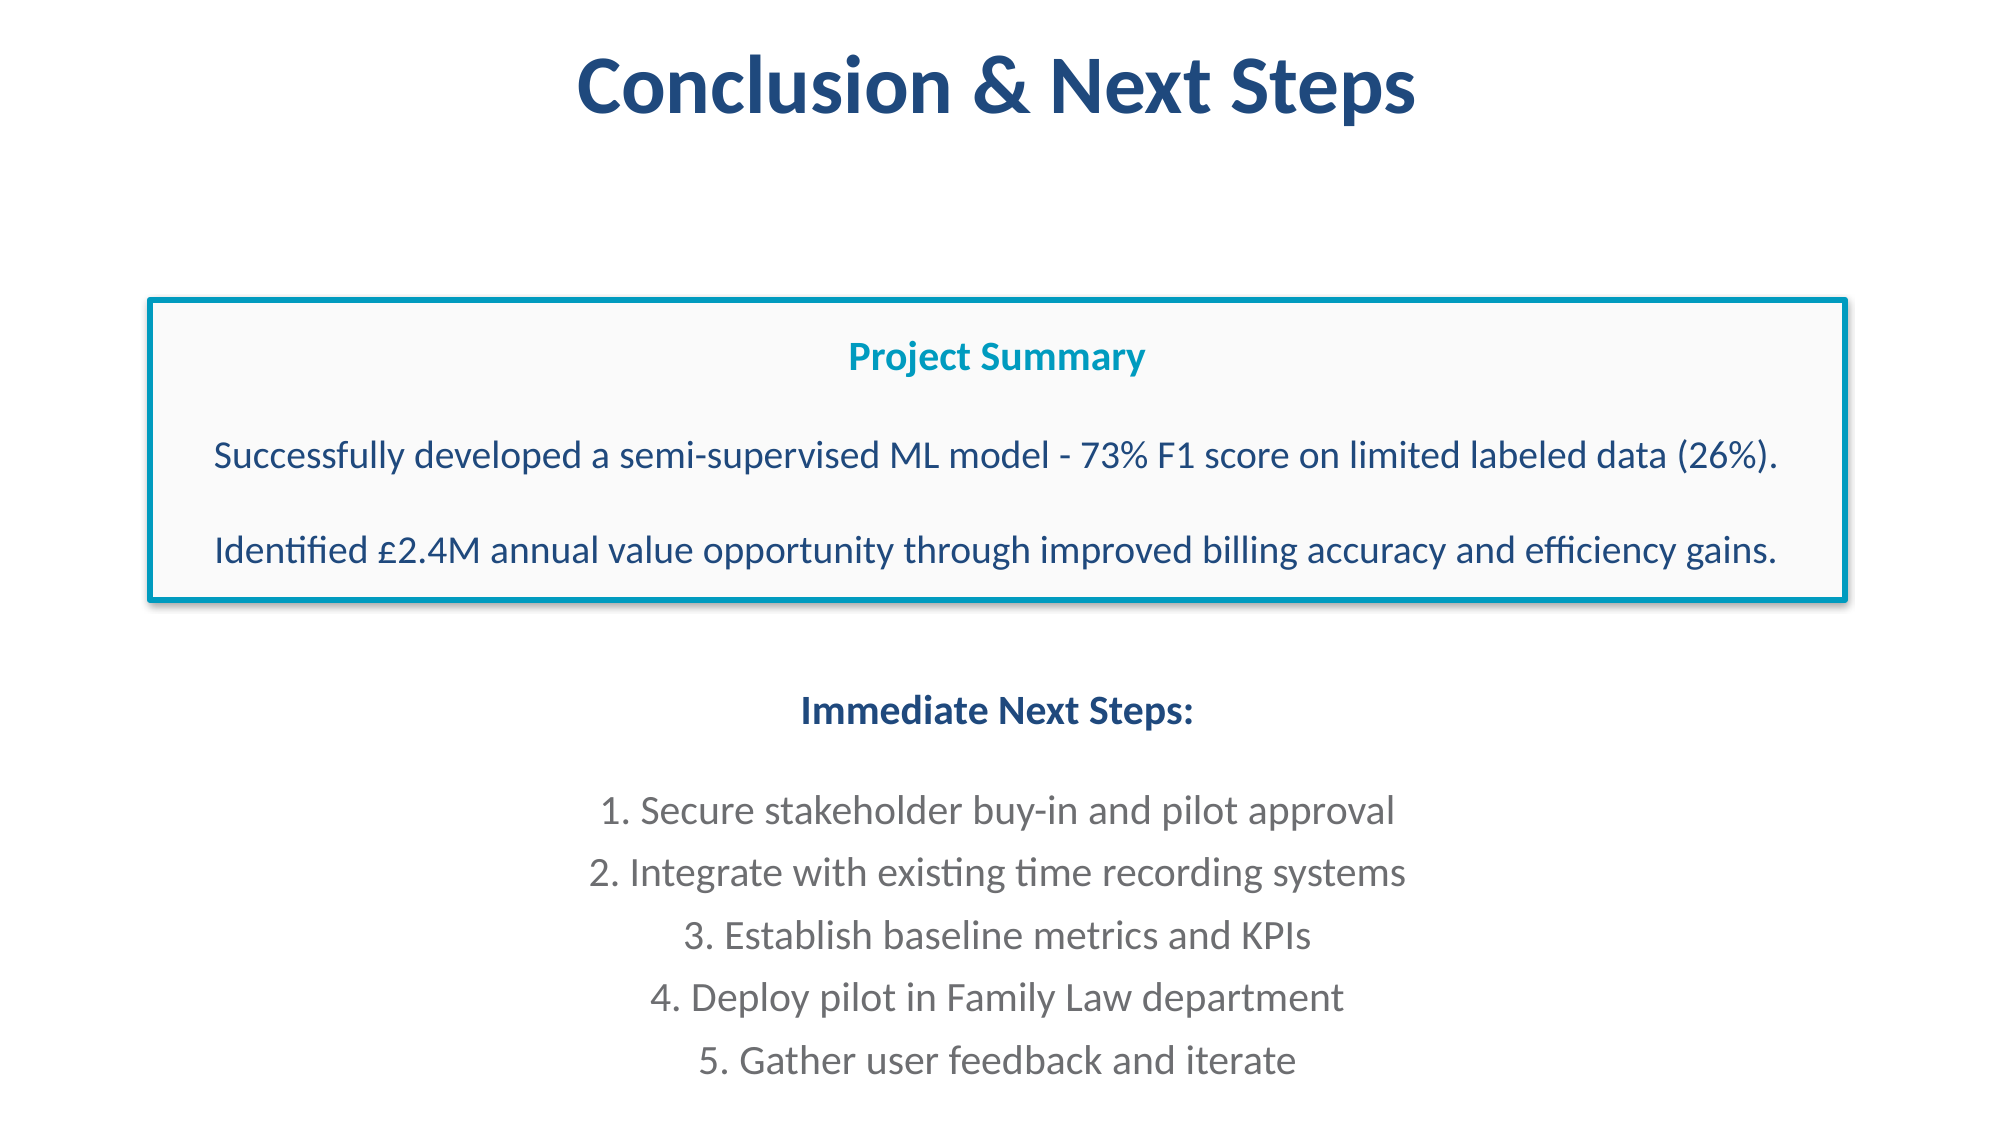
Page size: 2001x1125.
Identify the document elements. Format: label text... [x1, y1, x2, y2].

title Conclusion & Next Steps [322, 9, 1673, 153]
text_box Immediate Next Steps: 1. Secure stakeholder buy-in and pilot approval 2. Integrate with existing time recording systems 3. Establish baseline metrics and KPIs 4. Deploy pilot in Family Law department 5. Gather user feedback and iterate [573, 675, 1422, 1090]
text_box Project Summary Successfully developed a semi-supervised ML model - 73% F1 score on limited labeled data (26%). Identified £2.4M annual value opportunity through improved billing accuracy and efficiency gains. [149, 299, 1846, 601]
